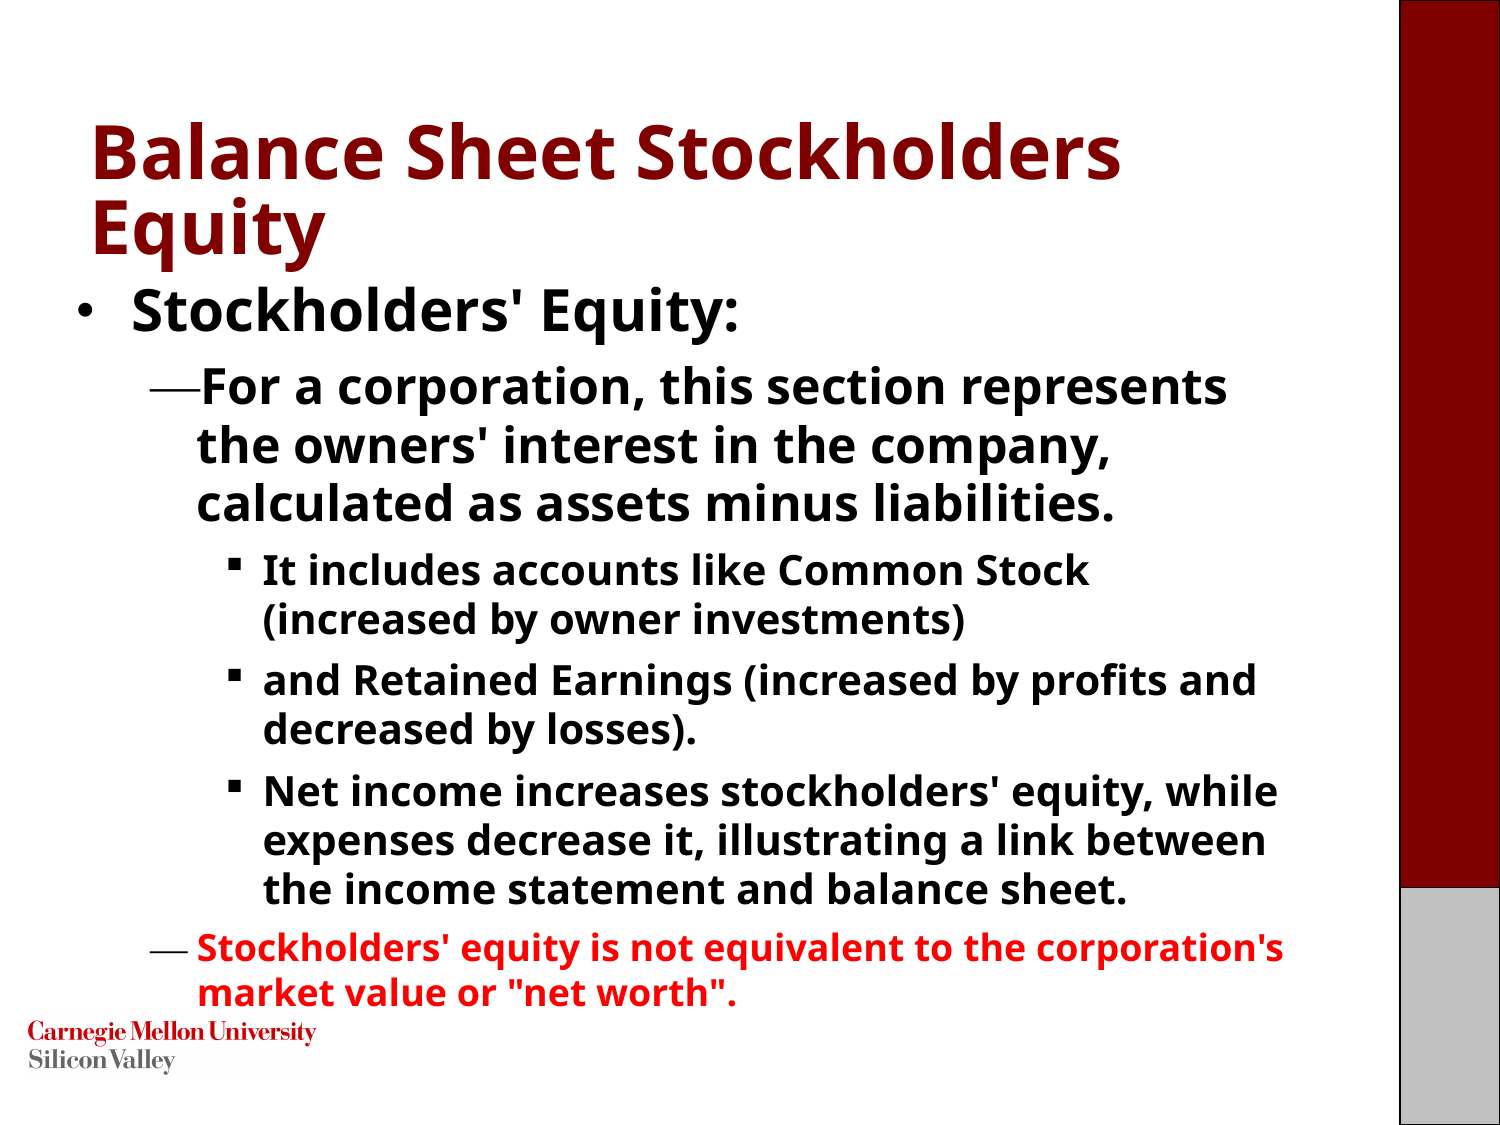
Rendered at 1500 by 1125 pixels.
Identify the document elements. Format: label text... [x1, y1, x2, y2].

picture [24, 1012, 320, 1077]
list Stockholders' Equity: ​For a corporation, this section represents the owners' interest in the company, calculated as assets minus liabilities. It includes accounts like Common Stock (increased by owner investments) and Retained Earnings (increased by profits and decreased by losses). ​ Net income increases stockholders' equity, while expenses decrease it, illustrating a link between the income statement and balance sheet. ​ Stockholders' equity is not equivalent to the corporation's market value or "net worth". [75, 264, 1313, 1063]
title Balance Sheet Stockholders Equity [75, 112, 1350, 263]
